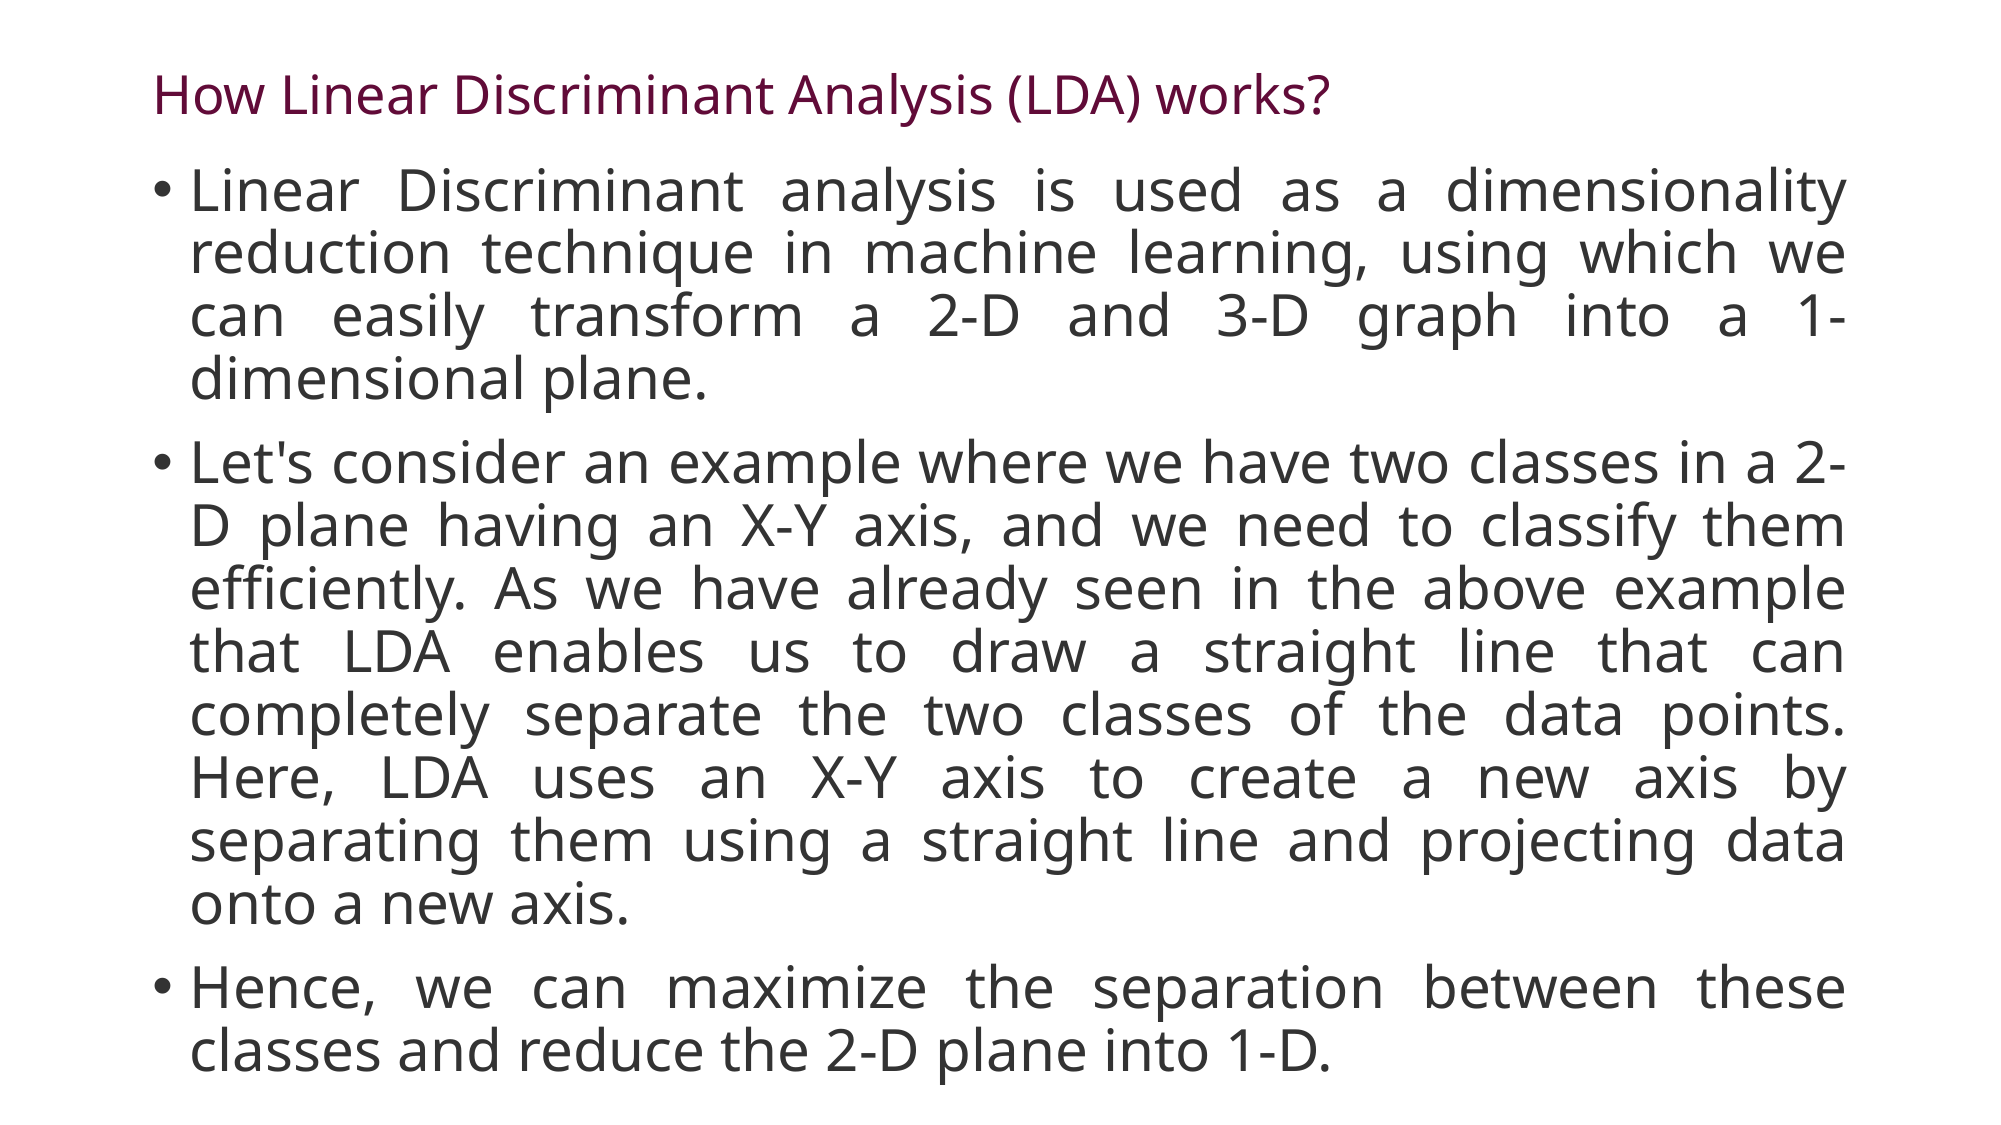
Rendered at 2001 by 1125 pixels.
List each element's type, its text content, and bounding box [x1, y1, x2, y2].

list Linear Discriminant analysis is used as a dimensionality reduction technique in machine learning, using which we can easily transform a 2-D and 3-D graph into a 1-dimensional plane. Let's consider an example where we have two classes in a 2-D plane having an X-Y axis, and we need to classify them efficiently. As we have already seen in the above example that LDA enables us to draw a straight line that can completely separate the two classes of the data points. Here, LDA uses an X-Y axis to create a new axis by separating them using a straight line and projecting data onto a new axis. Hence, we can maximize the separation between these classes and reduce the 2-D plane into 1-D. [137, 153, 1863, 1014]
title How Linear Discriminant Analysis (LDA) works? [137, 59, 1863, 153]
